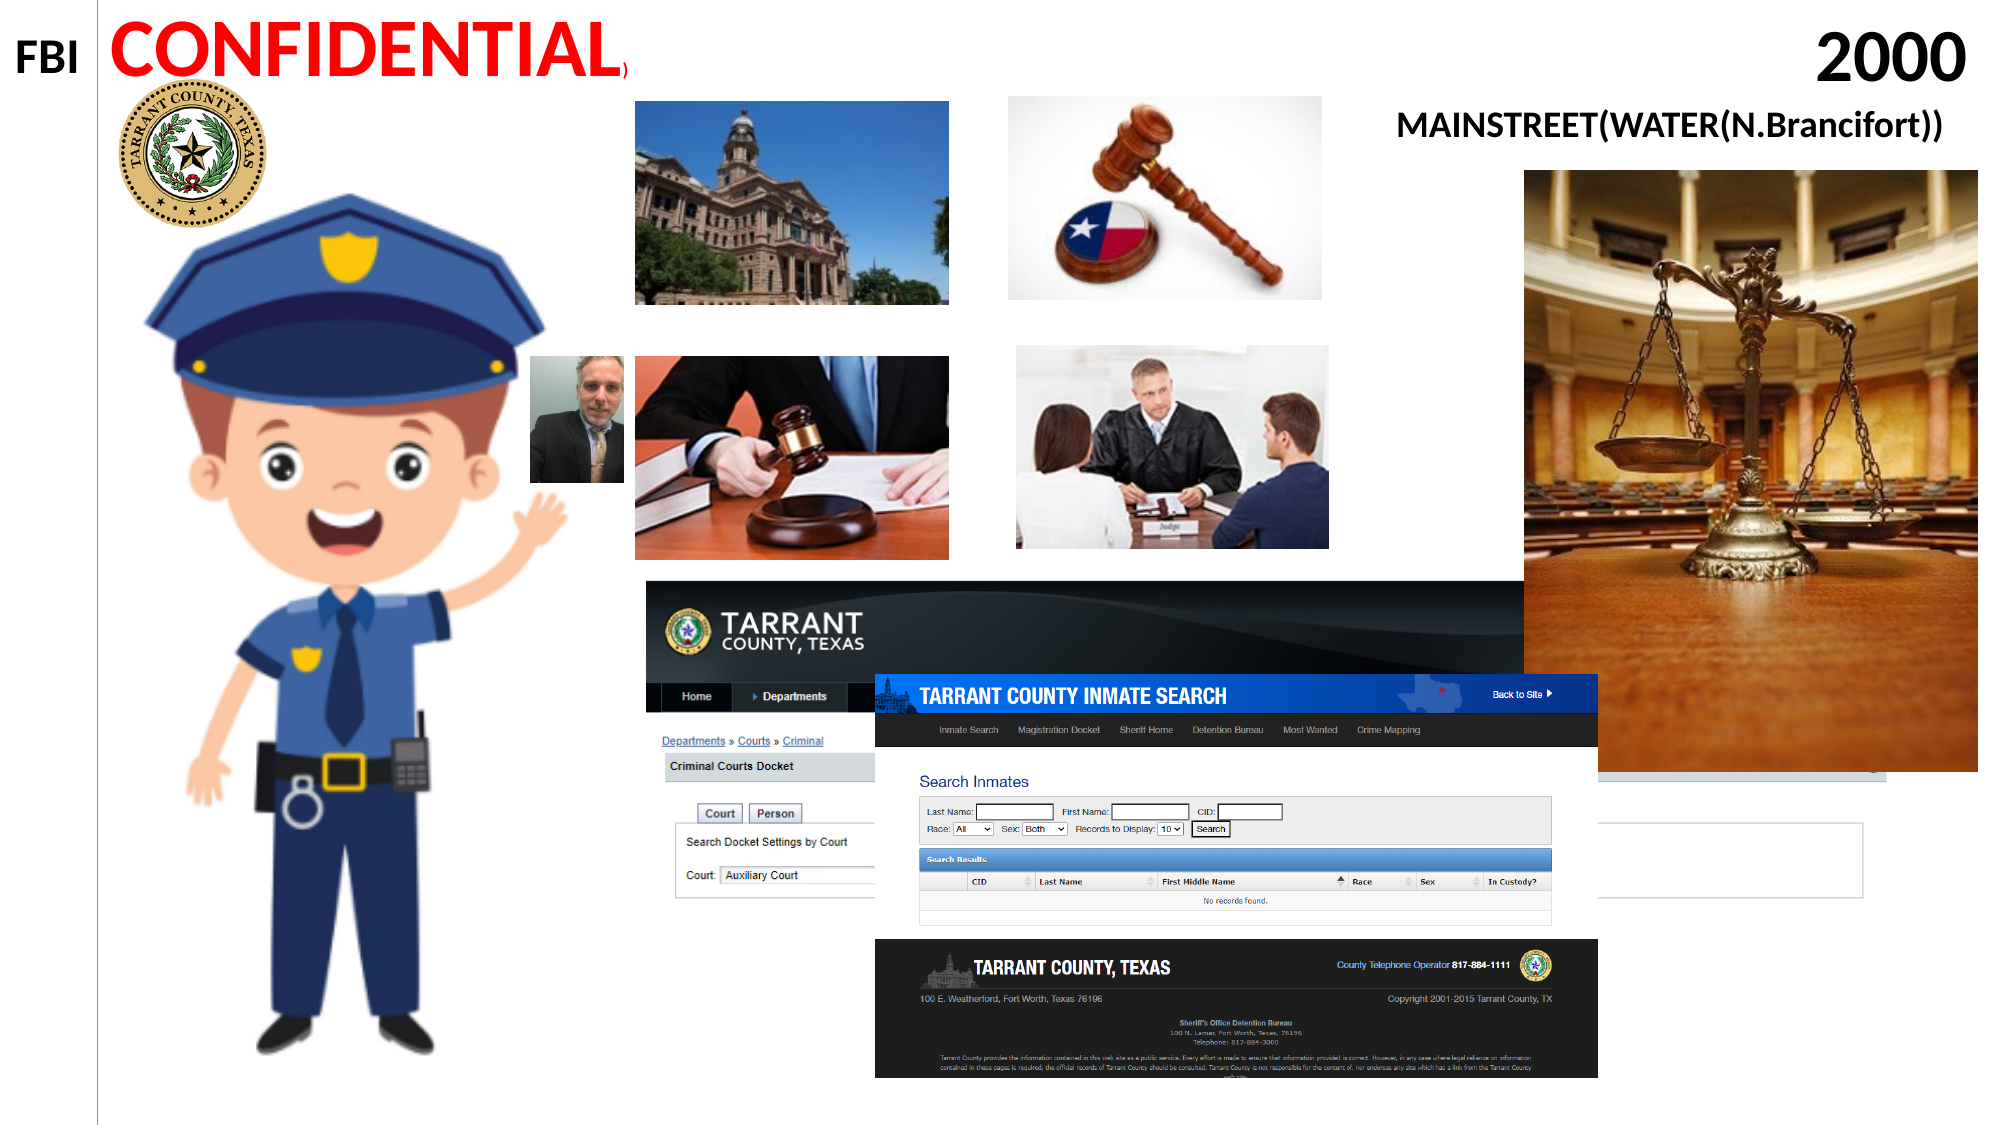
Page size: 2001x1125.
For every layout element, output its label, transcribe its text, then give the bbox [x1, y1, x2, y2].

text_box CONFIDENTIAL) [98, 0, 644, 101]
picture [646, 170, 1978, 1078]
picture [117, 76, 627, 1077]
text_box FBI [0, 16, 95, 92]
text_box MAINSTREET(WATER(N.Brancifort)) [1381, 92, 2000, 153]
picture [1016, 345, 1329, 549]
picture [635, 356, 949, 560]
picture [1008, 96, 1322, 300]
text_box 2000 [1801, 0, 1983, 105]
picture [635, 101, 949, 305]
